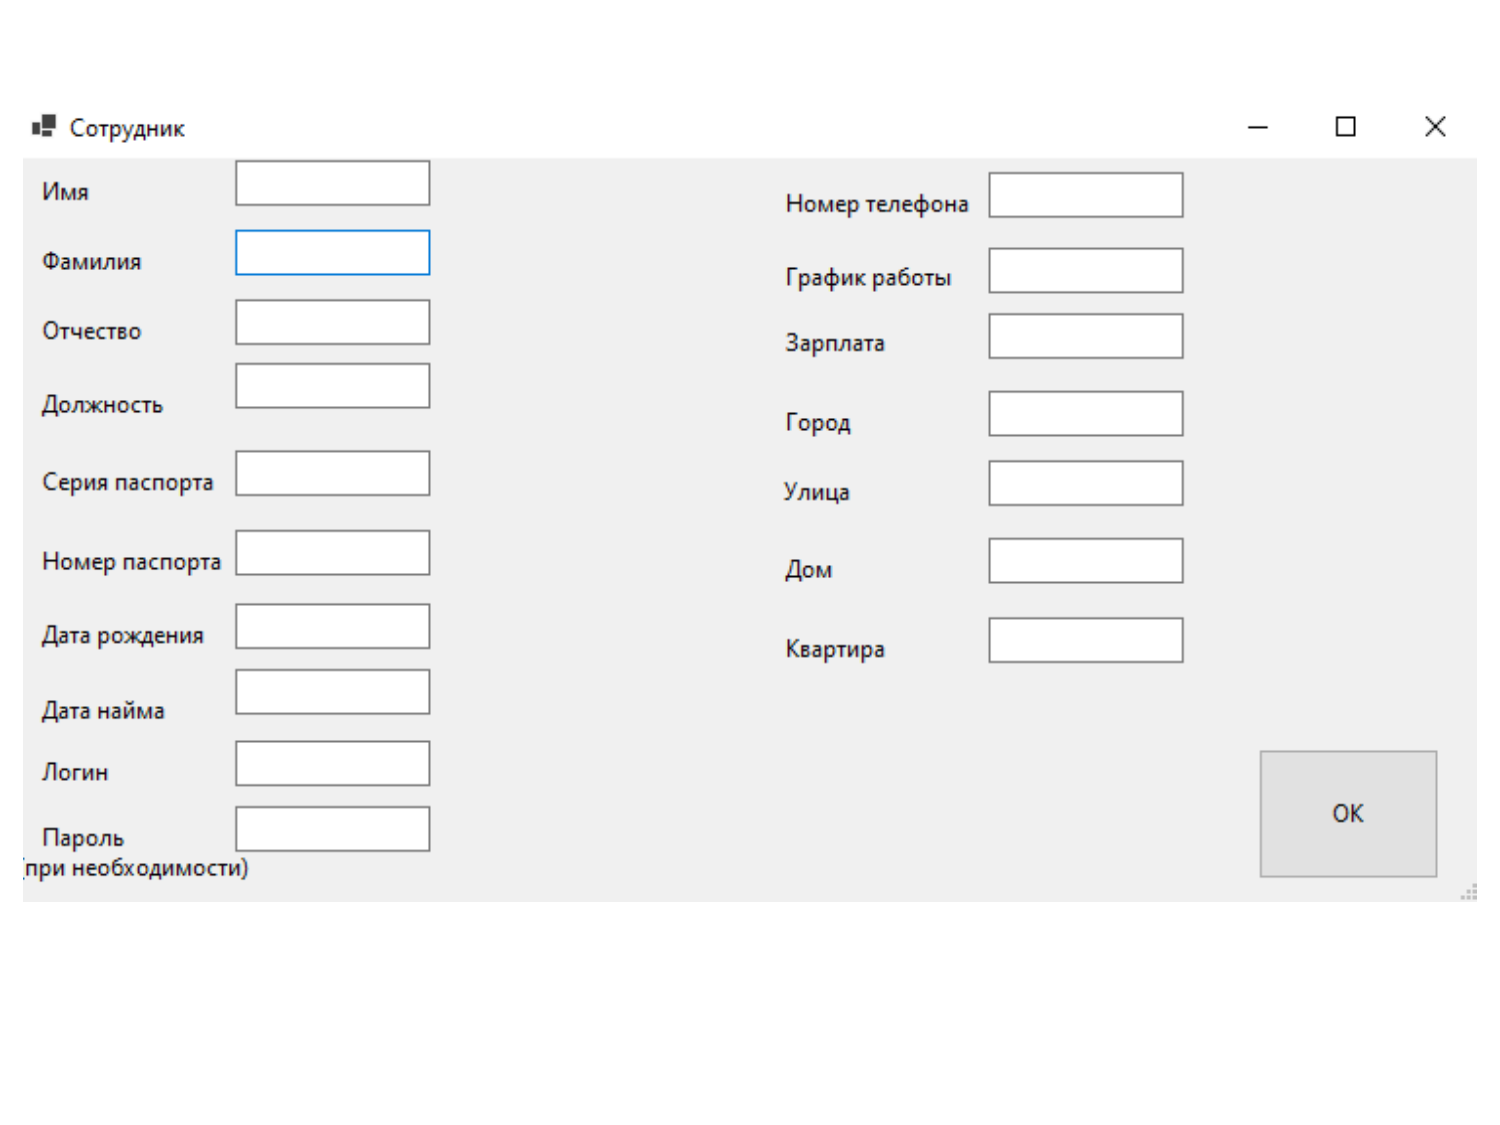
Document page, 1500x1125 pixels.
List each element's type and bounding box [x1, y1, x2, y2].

picture [23, 105, 1477, 902]
